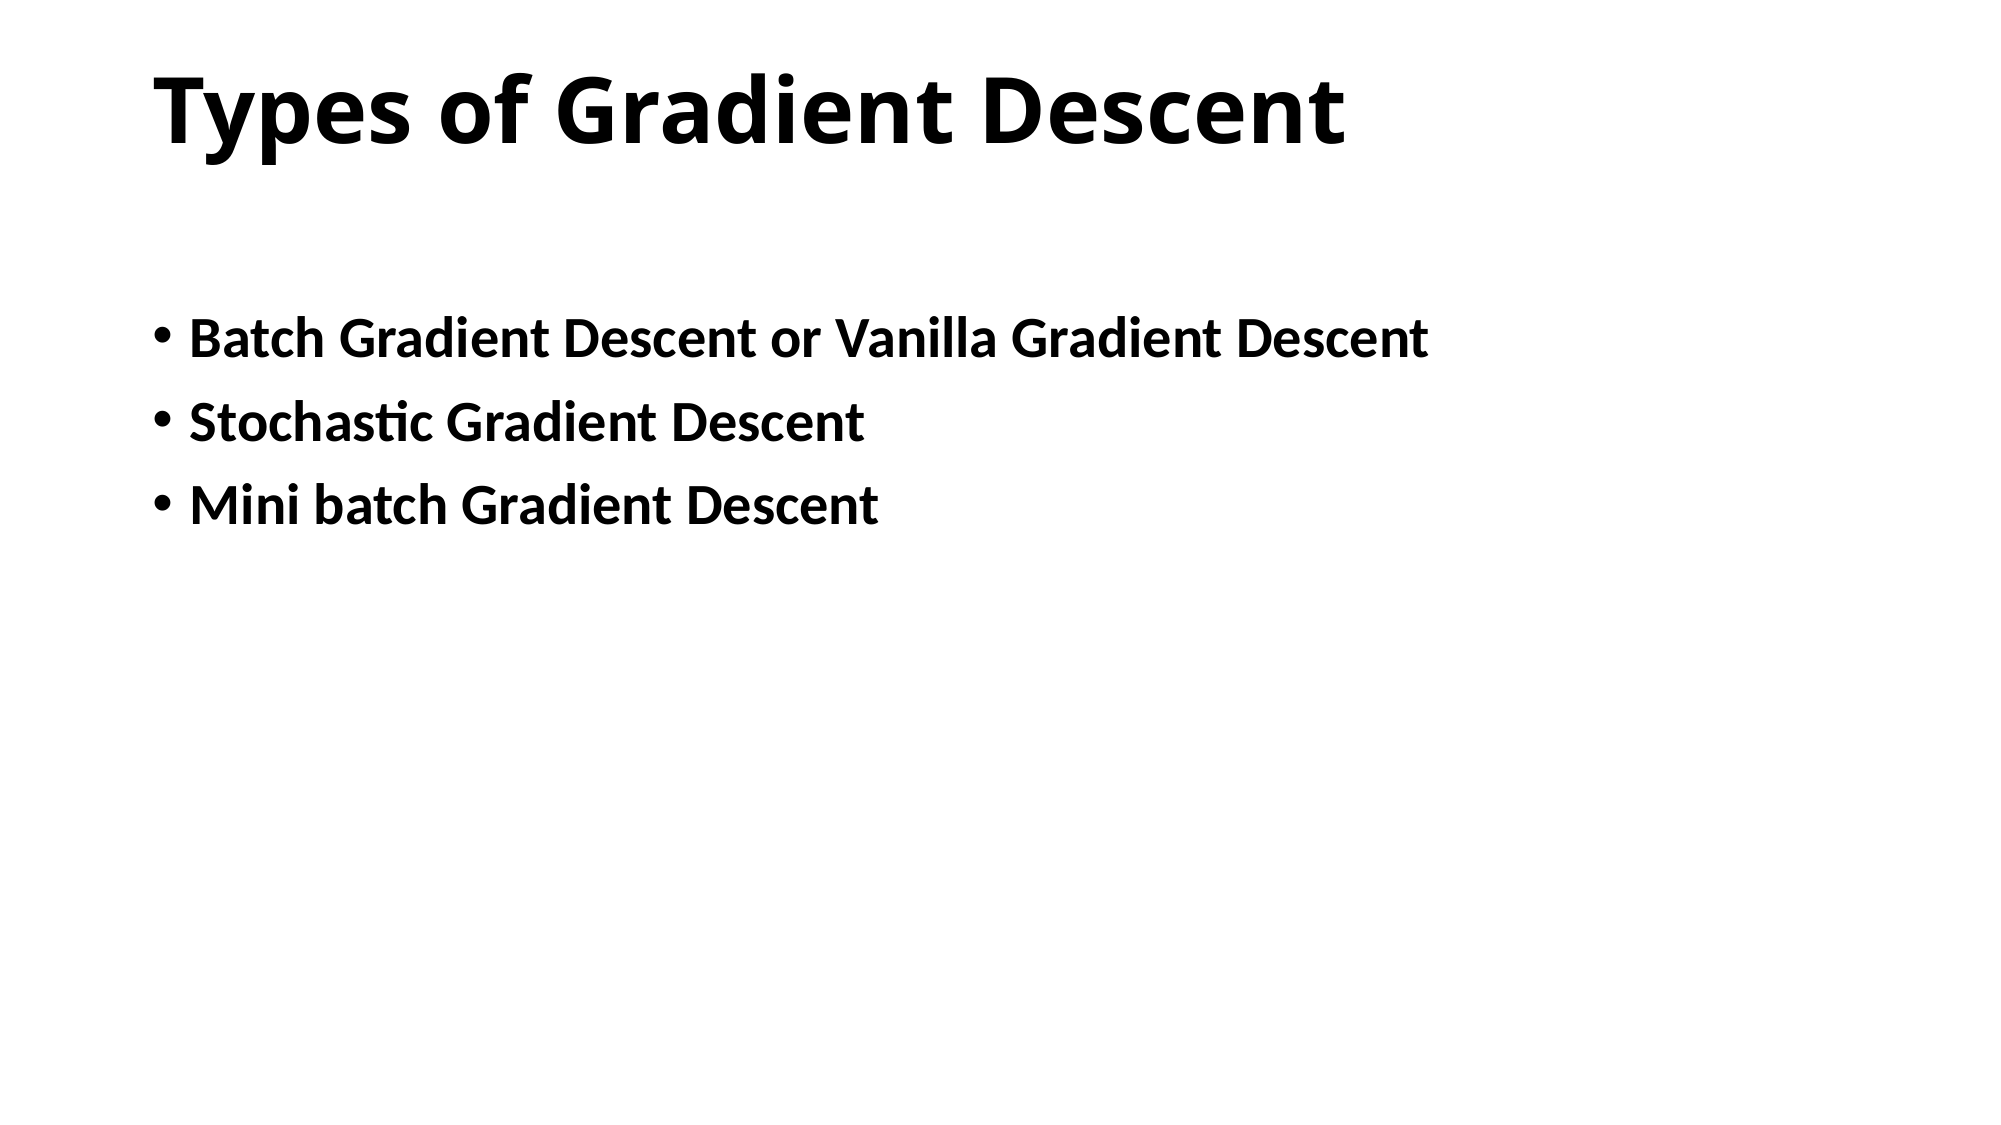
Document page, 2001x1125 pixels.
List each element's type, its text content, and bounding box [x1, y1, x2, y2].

list Batch Gradient Descent or Vanilla Gradient Descent Stochastic Gradient Descent Mini batch Gradient Descent [137, 299, 1863, 1014]
title Types of Gradient Descent [137, 59, 1863, 278]
